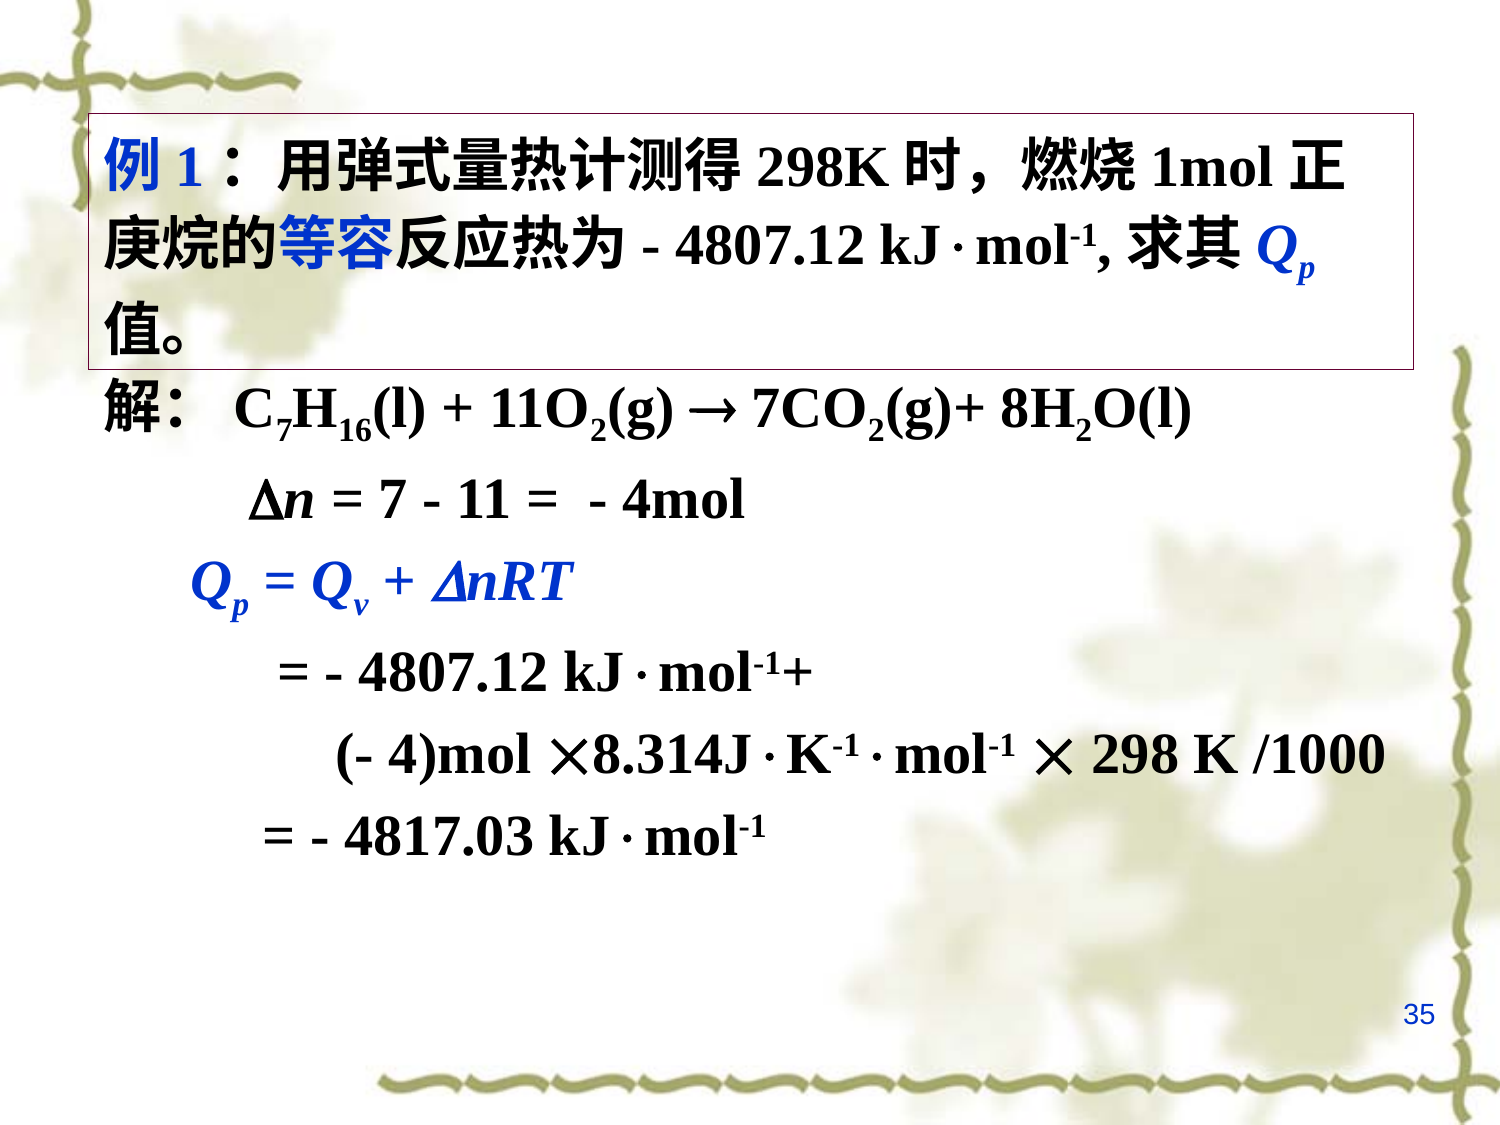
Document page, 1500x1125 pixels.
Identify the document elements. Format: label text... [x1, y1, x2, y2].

text_box 例1：用弹式量热计测得298K时，燃烧1mol正庚烷的等容反应热为- 4807.12 kJmol-1,求其Qp值。 [88, 113, 1414, 361]
slide_number 35 [1074, 987, 1451, 1066]
picture [0, 0, 1500, 1125]
text_box 解：C7H16(l) + 11O2(g)  7CO2(g)+ 8H2O(l) n = 7 - 11 = - 4mol Qp = Qv + nRT = - 4807.12 kJmol-1+ (- 4)mol 8.314JK-1mol-1  298 K /1000 = - 4817.03 kJmol-1 [88, 361, 1414, 875]
